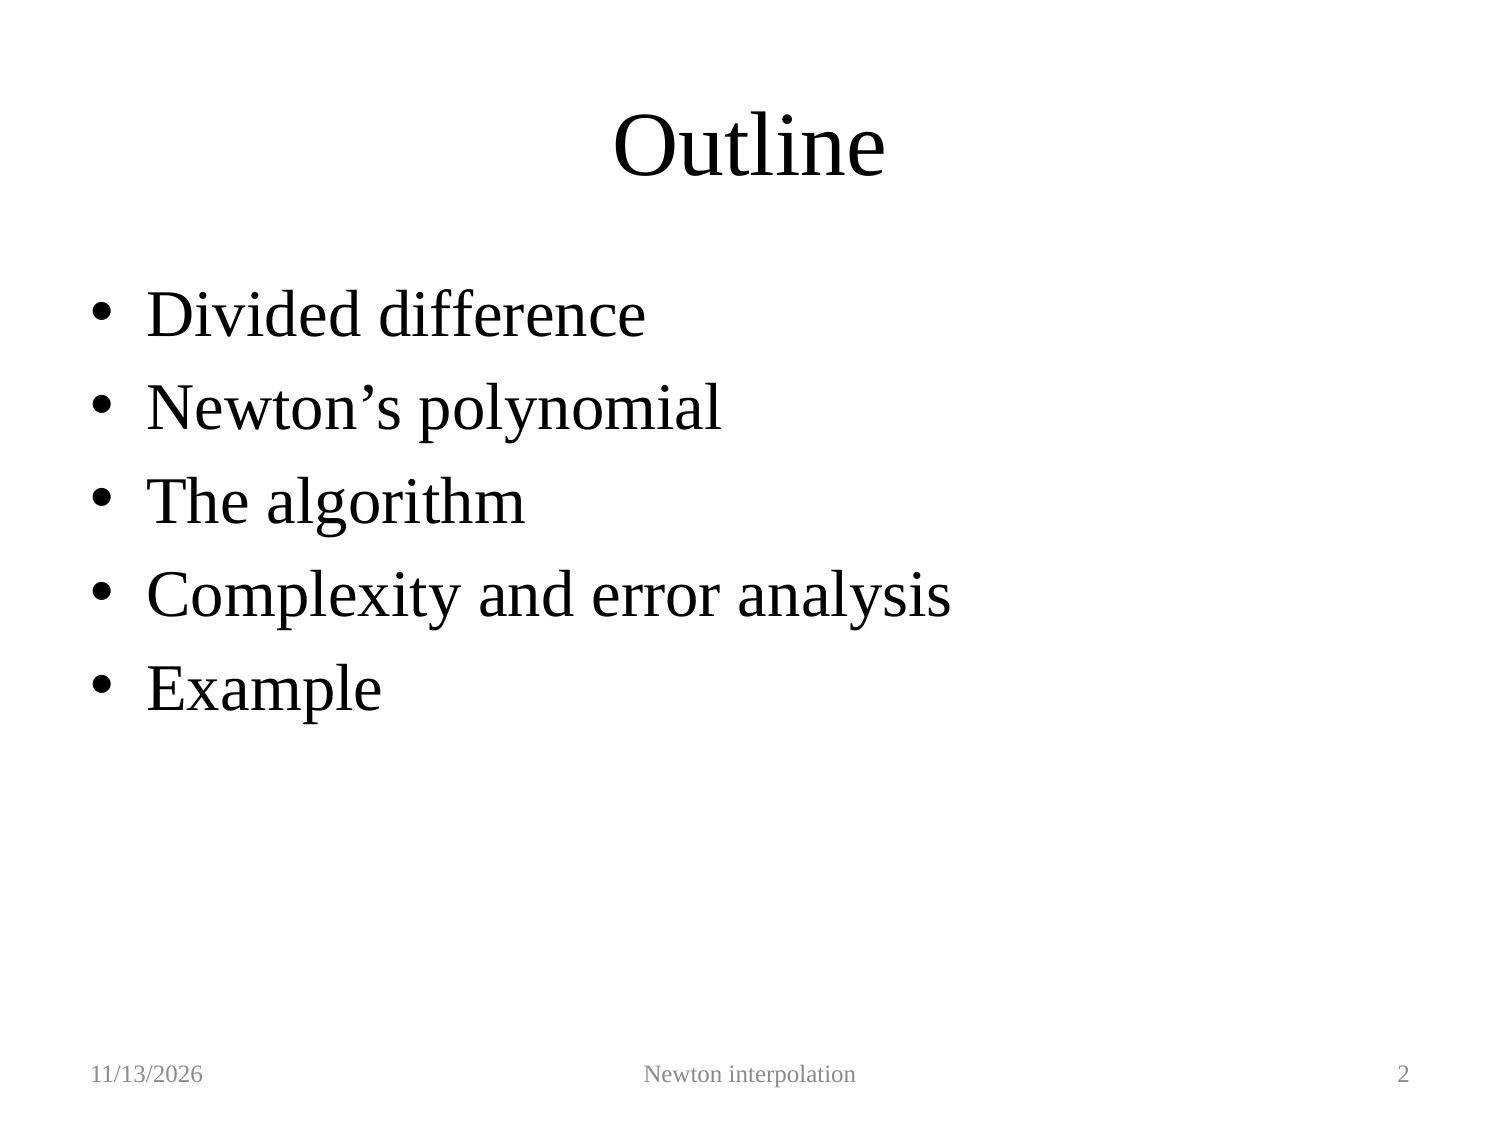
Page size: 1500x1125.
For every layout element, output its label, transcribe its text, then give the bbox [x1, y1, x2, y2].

title Outline [75, 45, 1425, 233]
list Divided difference Newton’s polynomial The algorithm Complexity and error analysis Example [75, 262, 1425, 1005]
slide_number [75, 1042, 425, 1103]
slide_number 2 [1074, 1042, 1425, 1103]
footer Newton interpolation [512, 1042, 988, 1103]
